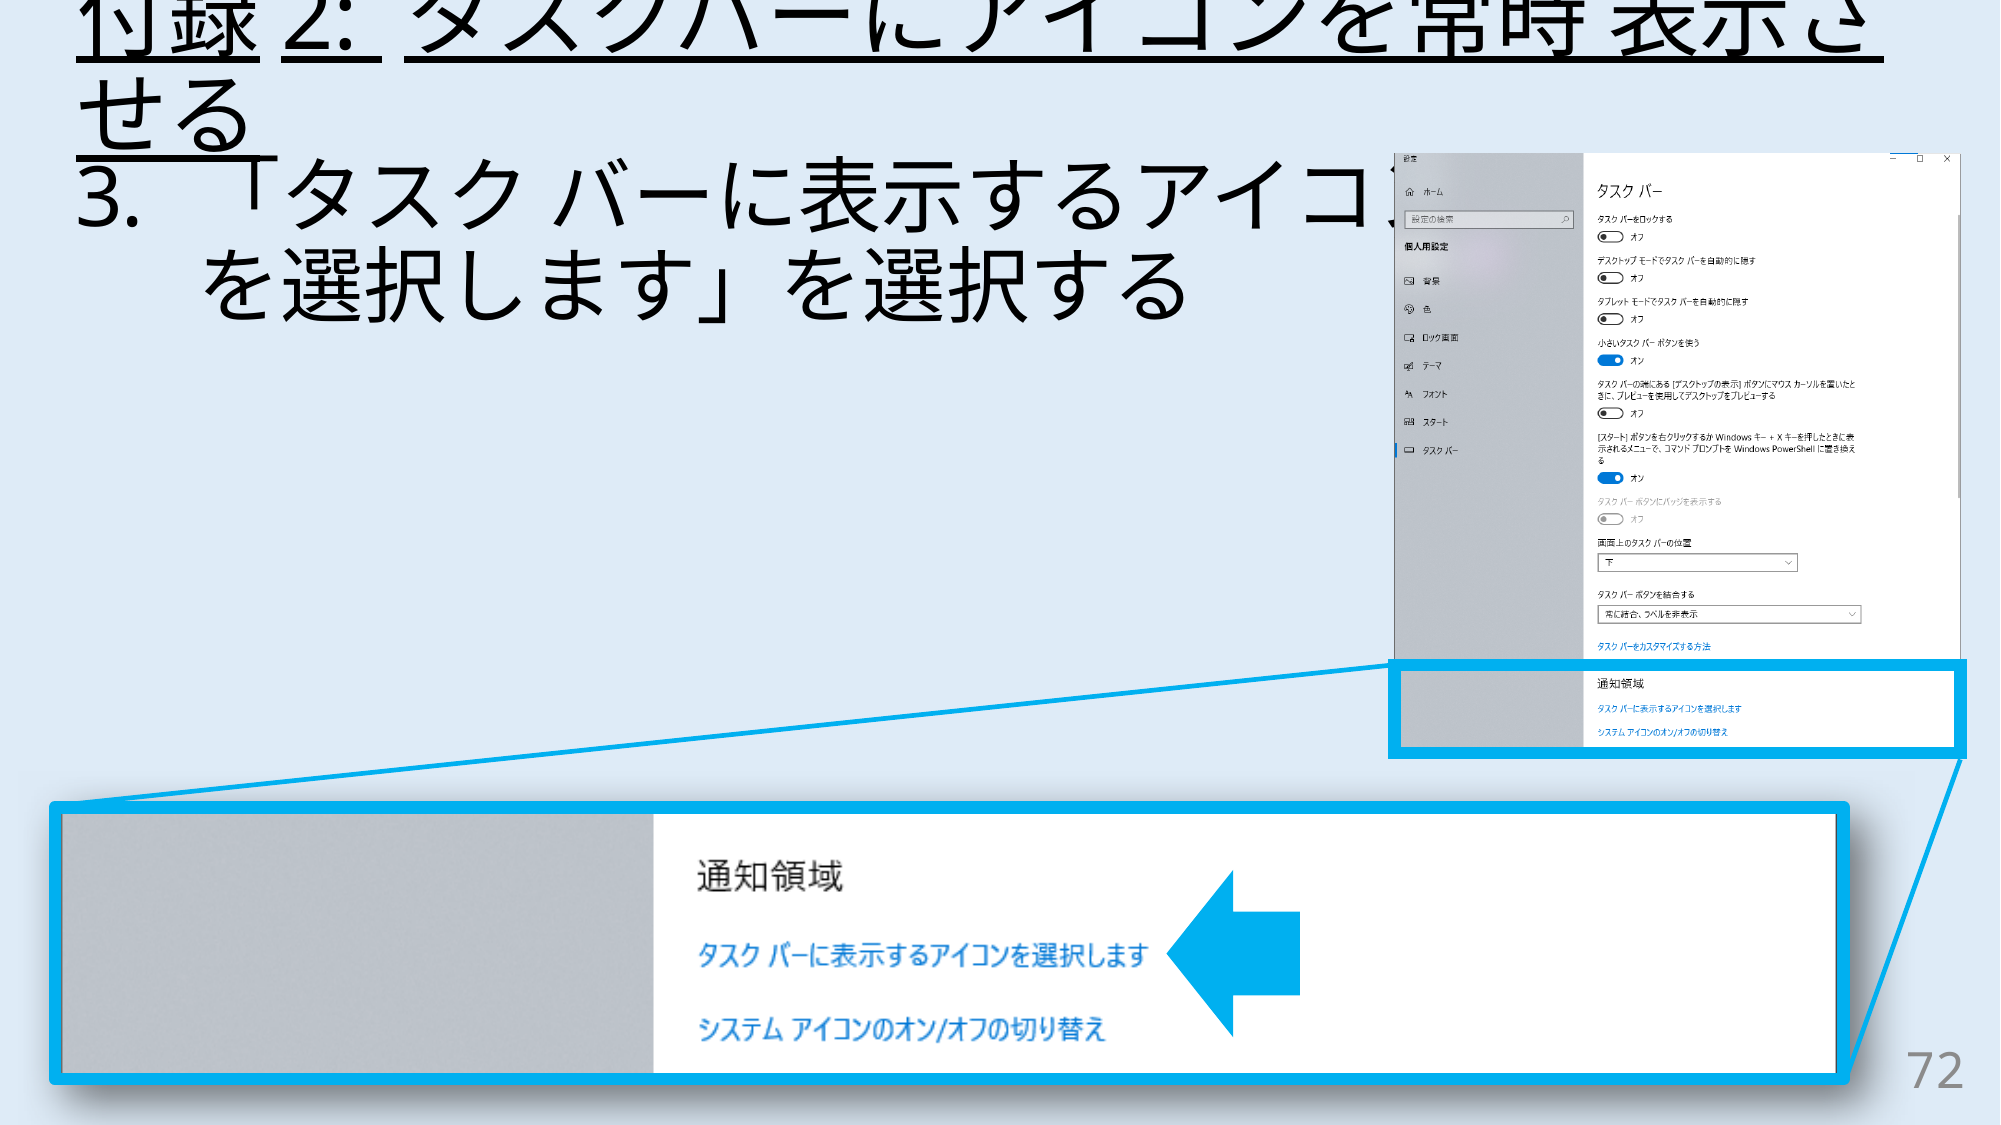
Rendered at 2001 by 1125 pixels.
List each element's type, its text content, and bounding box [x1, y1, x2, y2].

title 付録2: タスクバーにアイコンを常時 表示させる [61, 0, 1939, 139]
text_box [1844, 759, 1961, 1082]
list 「タスク バーに表示するアイコン を選択します」を選択する [60, 146, 1939, 792]
picture [1402, 672, 1953, 746]
picture [1394, 153, 1961, 658]
picture [62, 815, 1836, 1072]
slide_number 72 [1896, 1042, 1980, 1103]
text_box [61, 664, 1395, 806]
